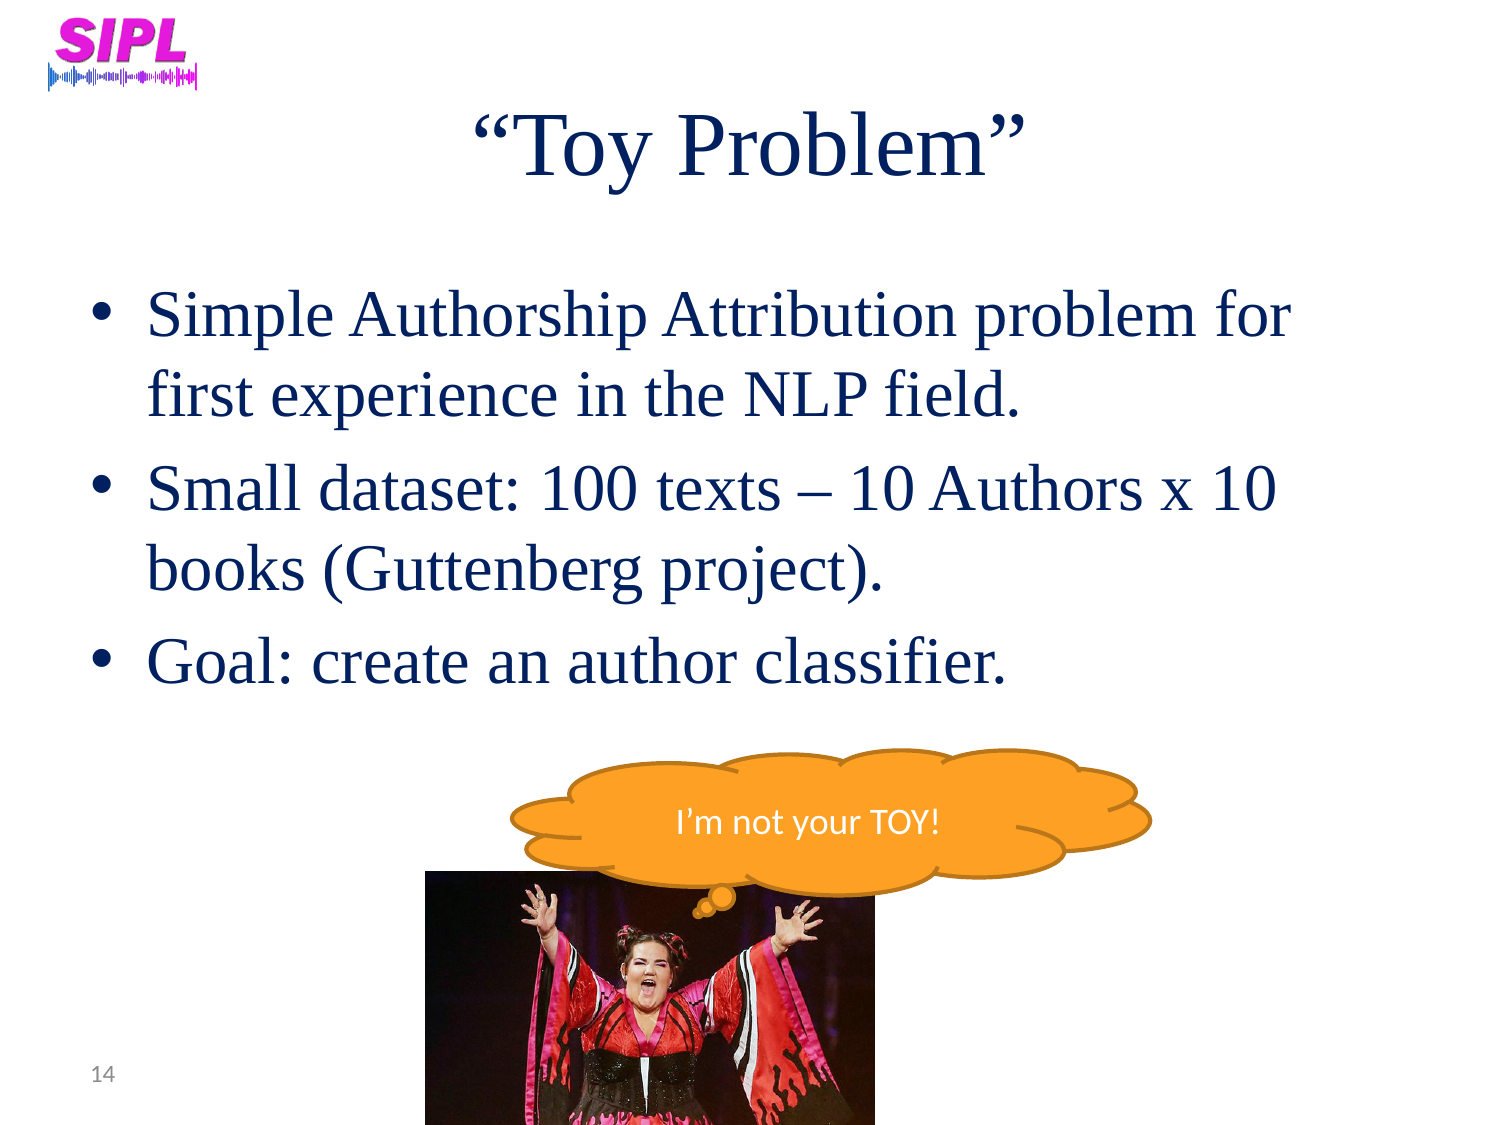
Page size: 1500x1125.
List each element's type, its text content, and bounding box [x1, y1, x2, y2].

title “Toy Problem” [75, 45, 1425, 233]
slide_number 14 [75, 1042, 419, 1103]
list Simple Authorship Attribution problem for first experience in the NLP field. Small dataset: 100 texts – 10 Authors x 10 books (Guttenberg project). Goal: create an author classifier. [75, 262, 1425, 1043]
picture [37, 12, 203, 94]
text_box I’m not your TOY! [509, 748, 1153, 895]
picture [424, 871, 876, 1125]
